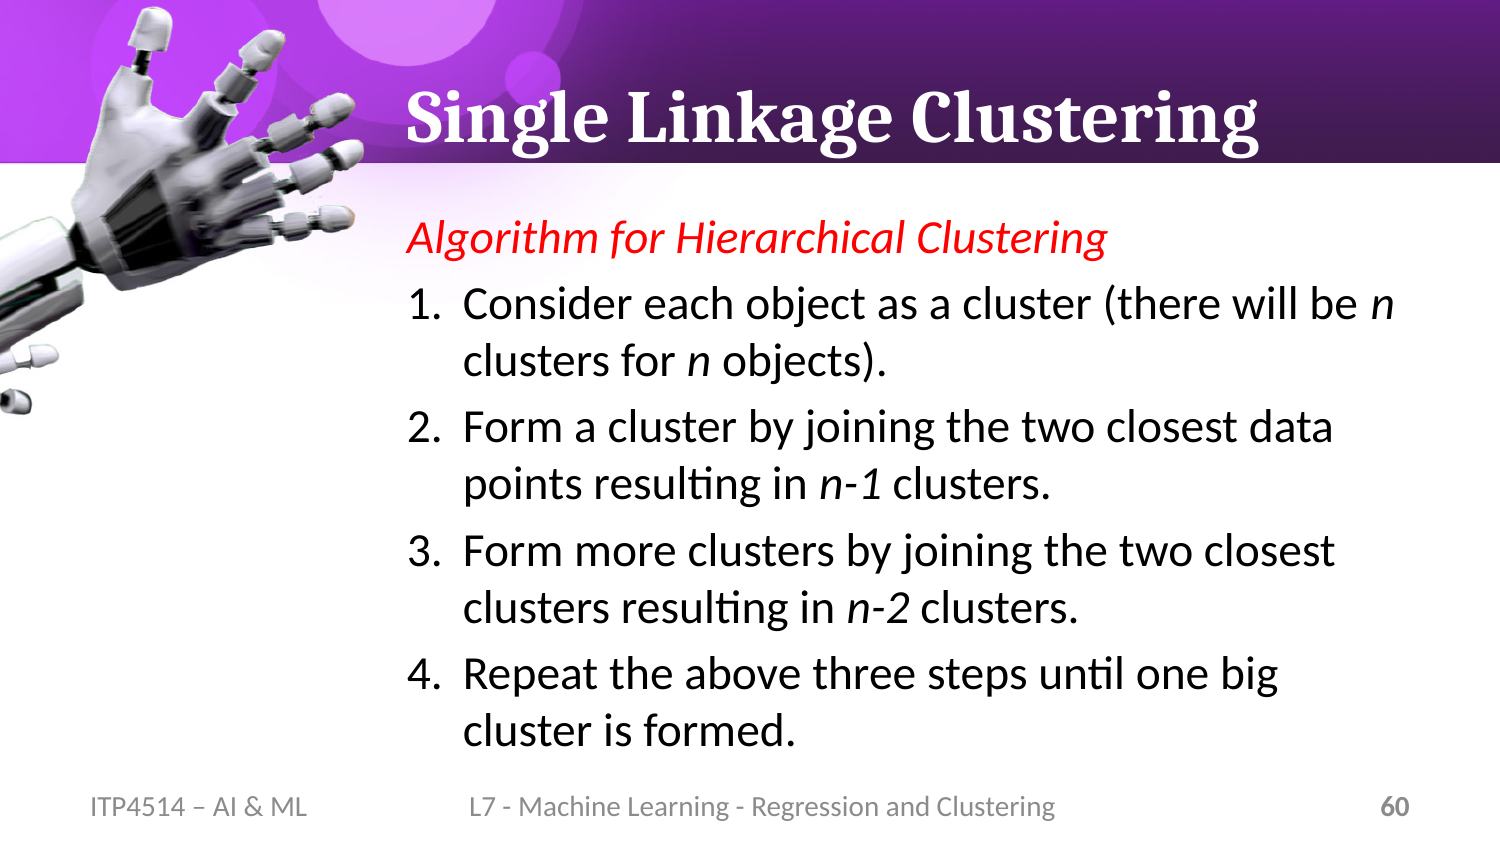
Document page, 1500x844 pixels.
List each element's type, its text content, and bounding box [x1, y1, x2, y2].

footer L7 - Machine Learning - Regression and Clustering [424, 782, 1101, 827]
slide_number 60 [1200, 782, 1425, 827]
title Single Linkage Clustering [392, 39, 1424, 186]
slide_number ITP4514 – AI & ML [75, 782, 325, 827]
picture [0, 0, 1500, 844]
list Algorithm for Hierarchical Clustering Consider each object as a cluster (there will be n clusters for n objects). Form a cluster by joining the two closest data points resulting in n-1 clusters. Form more clusters by joining the two closest clusters resulting in n-2 clusters. Repeat the above three steps until one big cluster is formed. [391, 198, 1427, 770]
